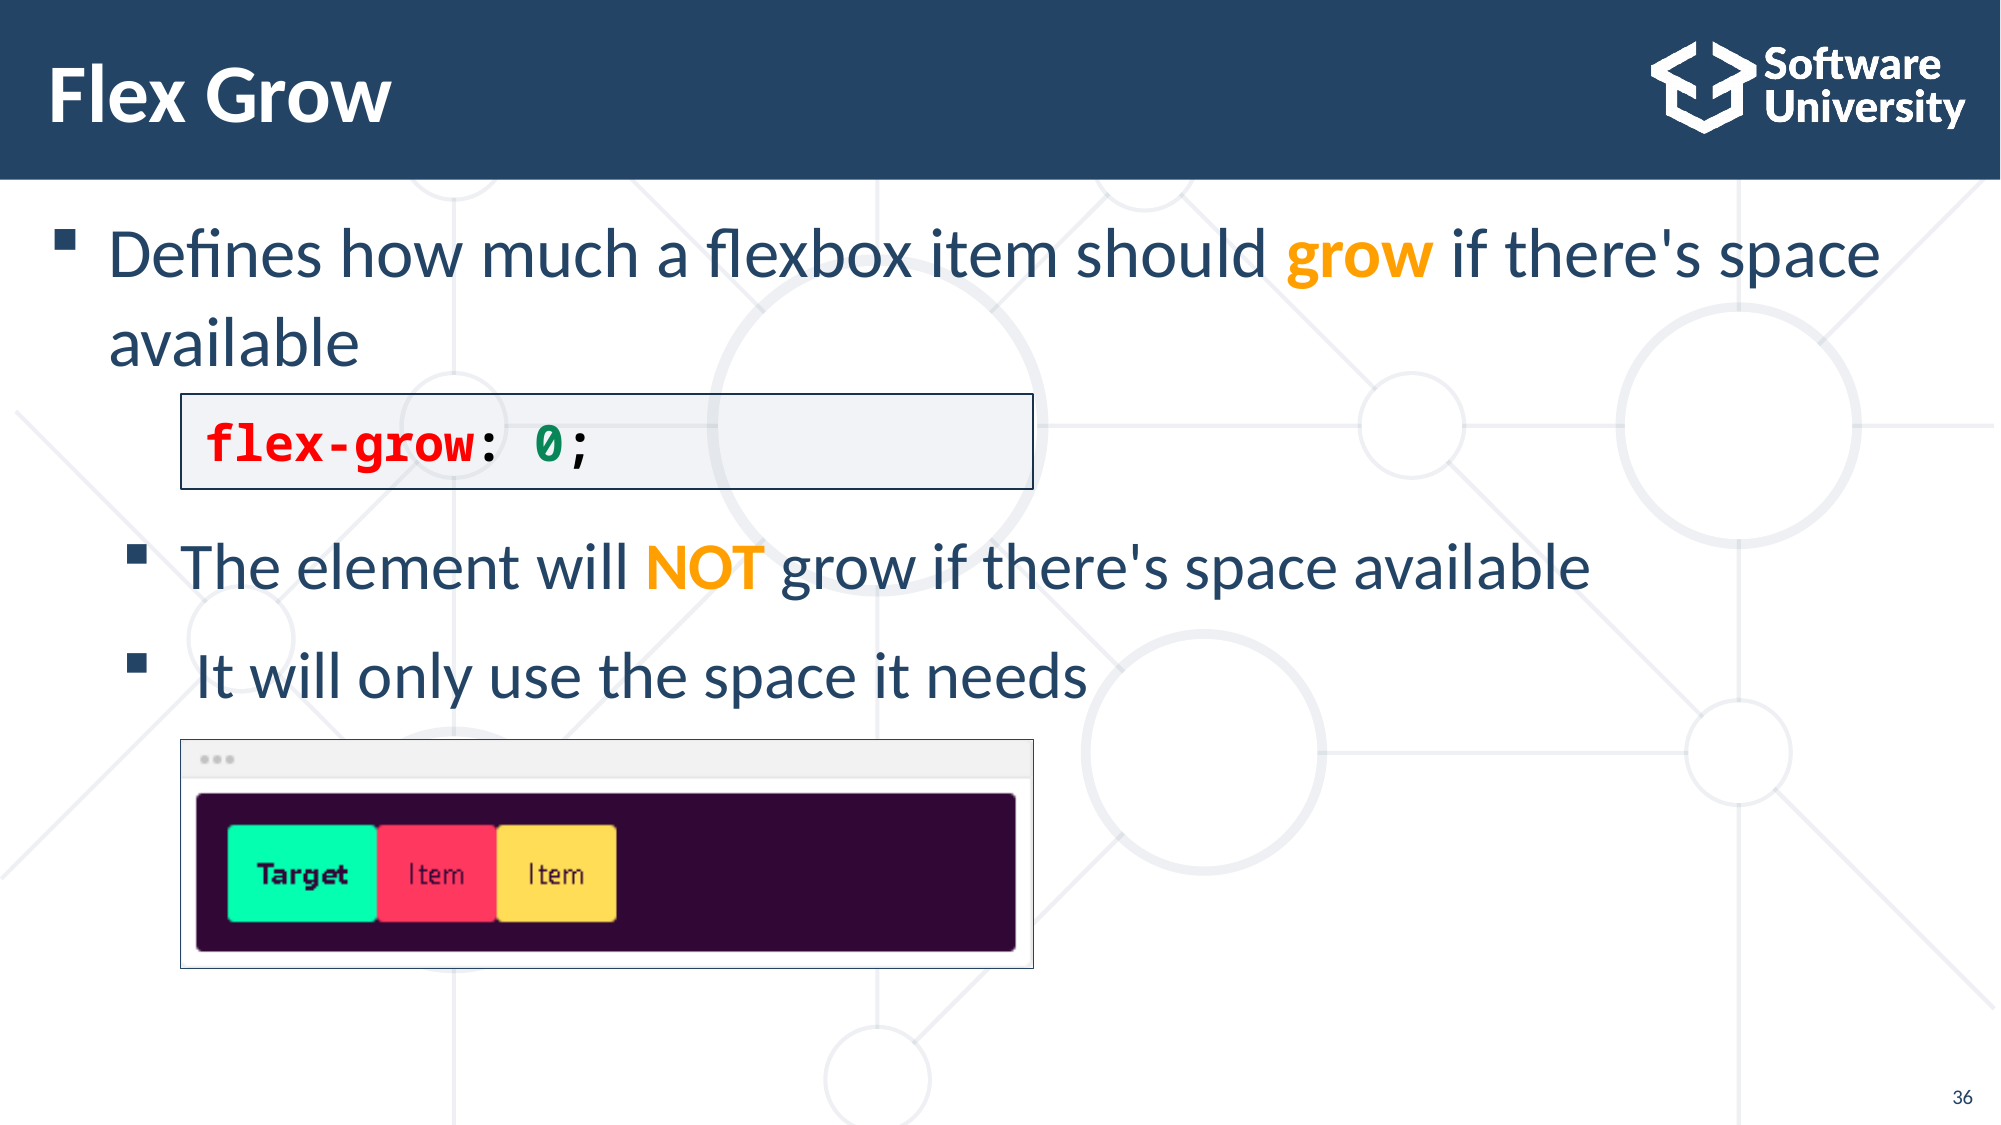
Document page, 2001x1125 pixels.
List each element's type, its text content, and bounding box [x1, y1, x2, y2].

picture [180, 739, 1034, 969]
list Defines how much a flexbox item should grow if there's space available The element will NOT grow if there's space available It will only use the space it needs [31, 196, 1970, 1104]
title Flex Grow [31, 16, 1625, 162]
text_box flex-grow: 0; [180, 393, 1033, 490]
slide_number 36 [1927, 1067, 1989, 1117]
picture [1651, 41, 1966, 134]
